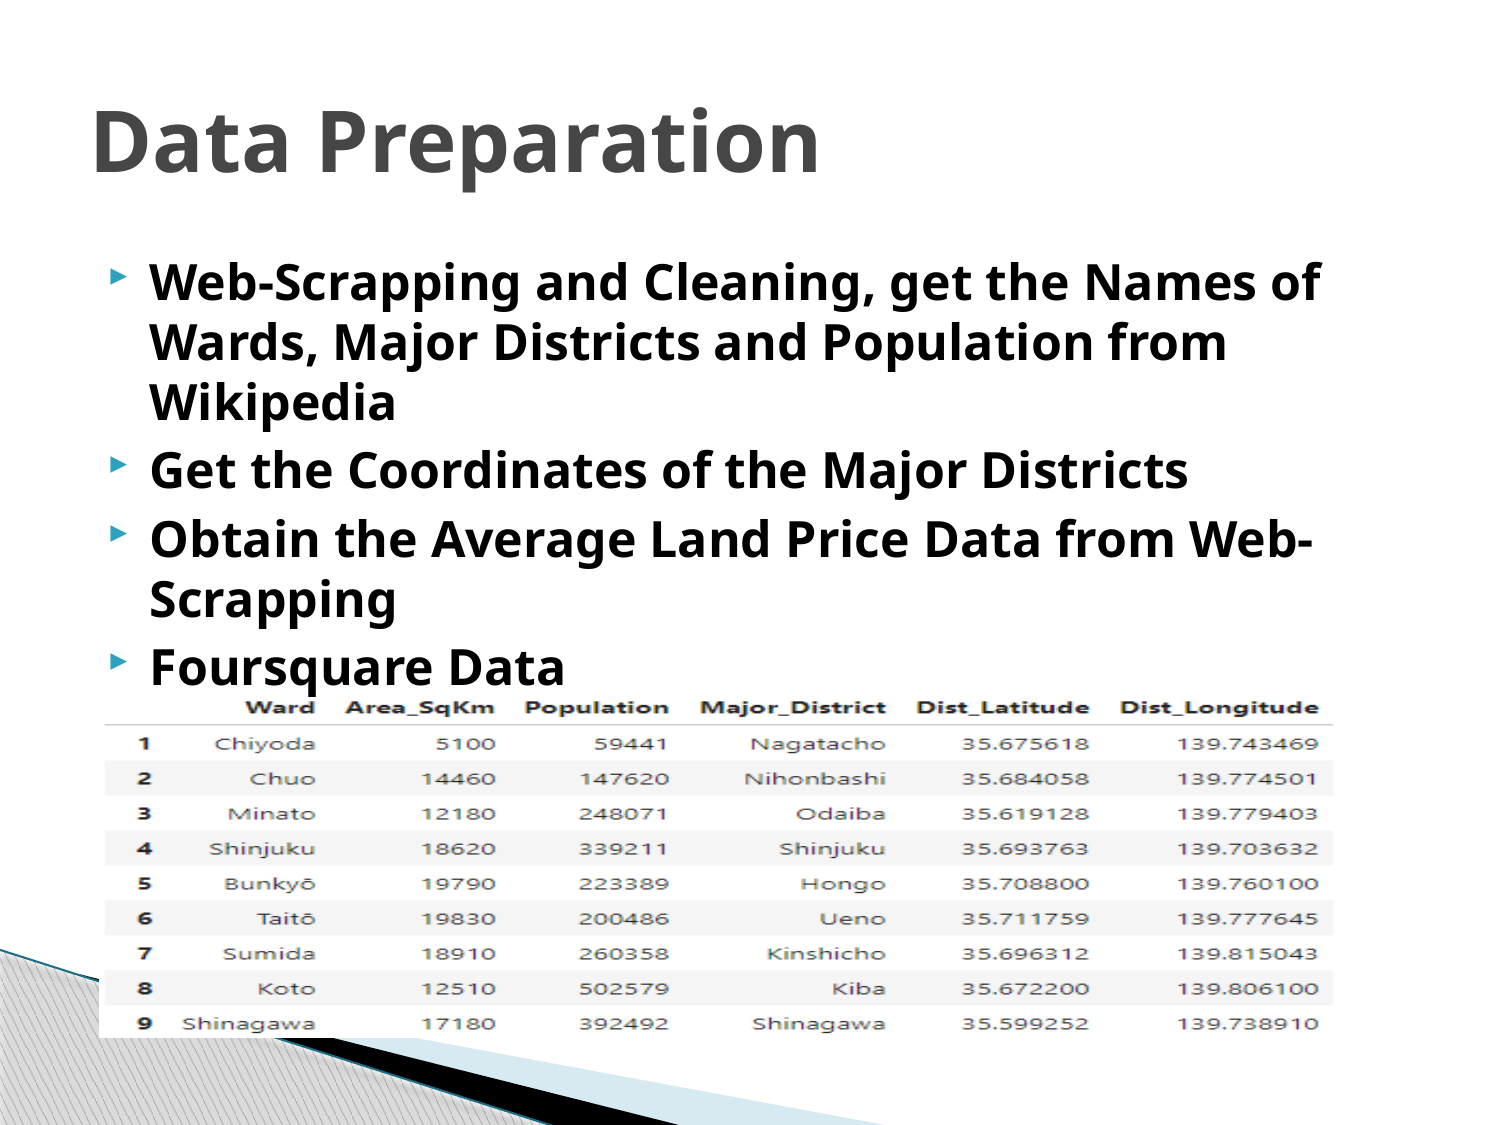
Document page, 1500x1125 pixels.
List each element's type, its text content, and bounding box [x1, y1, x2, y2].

list Web-Scrapping and Cleaning, get the Names of Wards, Major Districts and Population from Wikipedia Get the Coordinates of the Major Districts Obtain the Average Land Price Data from Web-Scrapping Foursquare Data [75, 243, 1425, 986]
picture [99, 699, 1401, 1038]
title Data Preparation [75, 45, 1425, 233]
